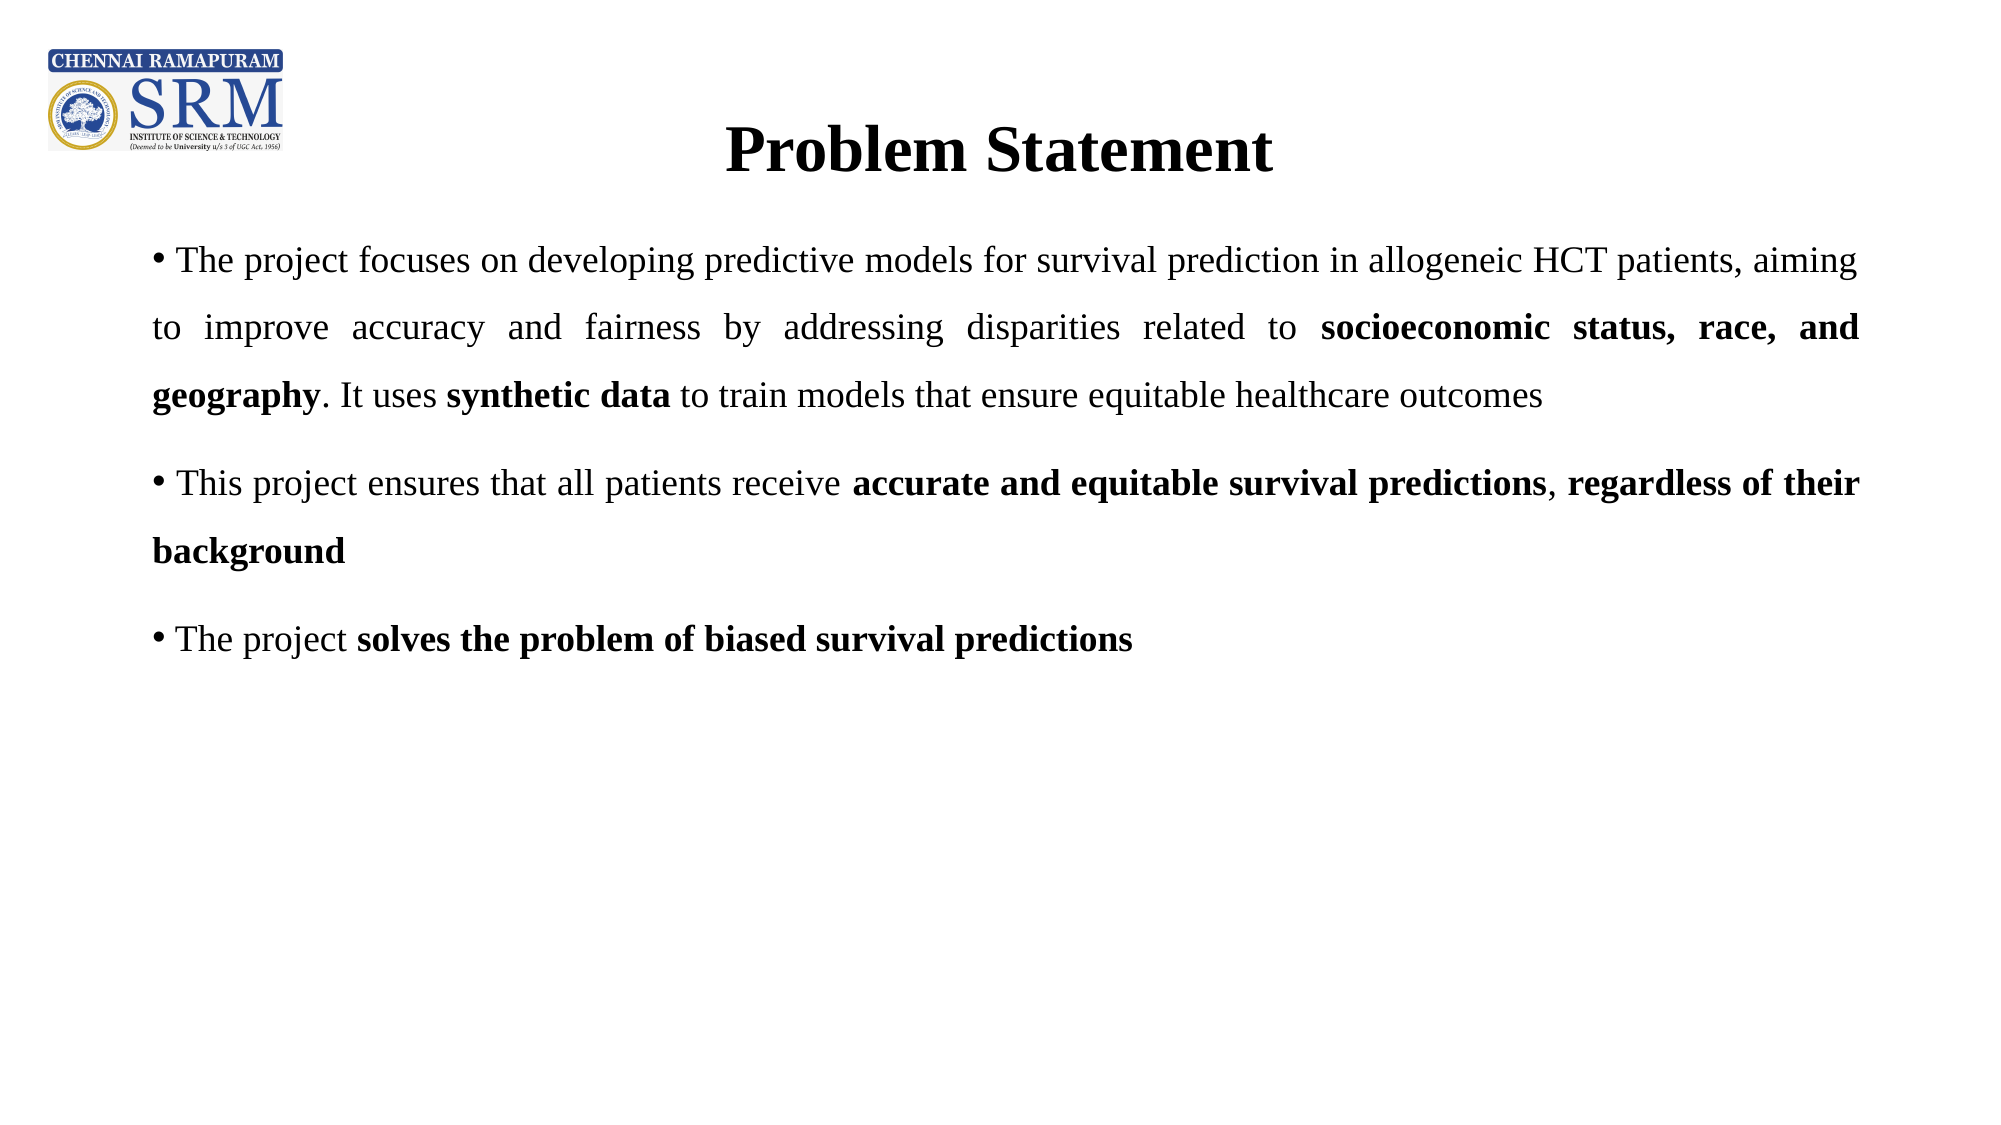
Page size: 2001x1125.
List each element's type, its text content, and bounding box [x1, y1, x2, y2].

title Problem Statement [137, 72, 1863, 204]
picture [48, 48, 284, 152]
text_box The project focuses on developing predictive models for survival prediction in allogeneic HCT patients, aiming to improve accuracy and fairness by addressing disparities related to socioeconomic status, race, and geography. It uses synthetic data to train models that ensure equitable healthcare outcomes This project ensures that all patients receive accurate and equitable survival predictions, regardless of their background The project solves the problem of biased survival predictions [137, 204, 1875, 667]
